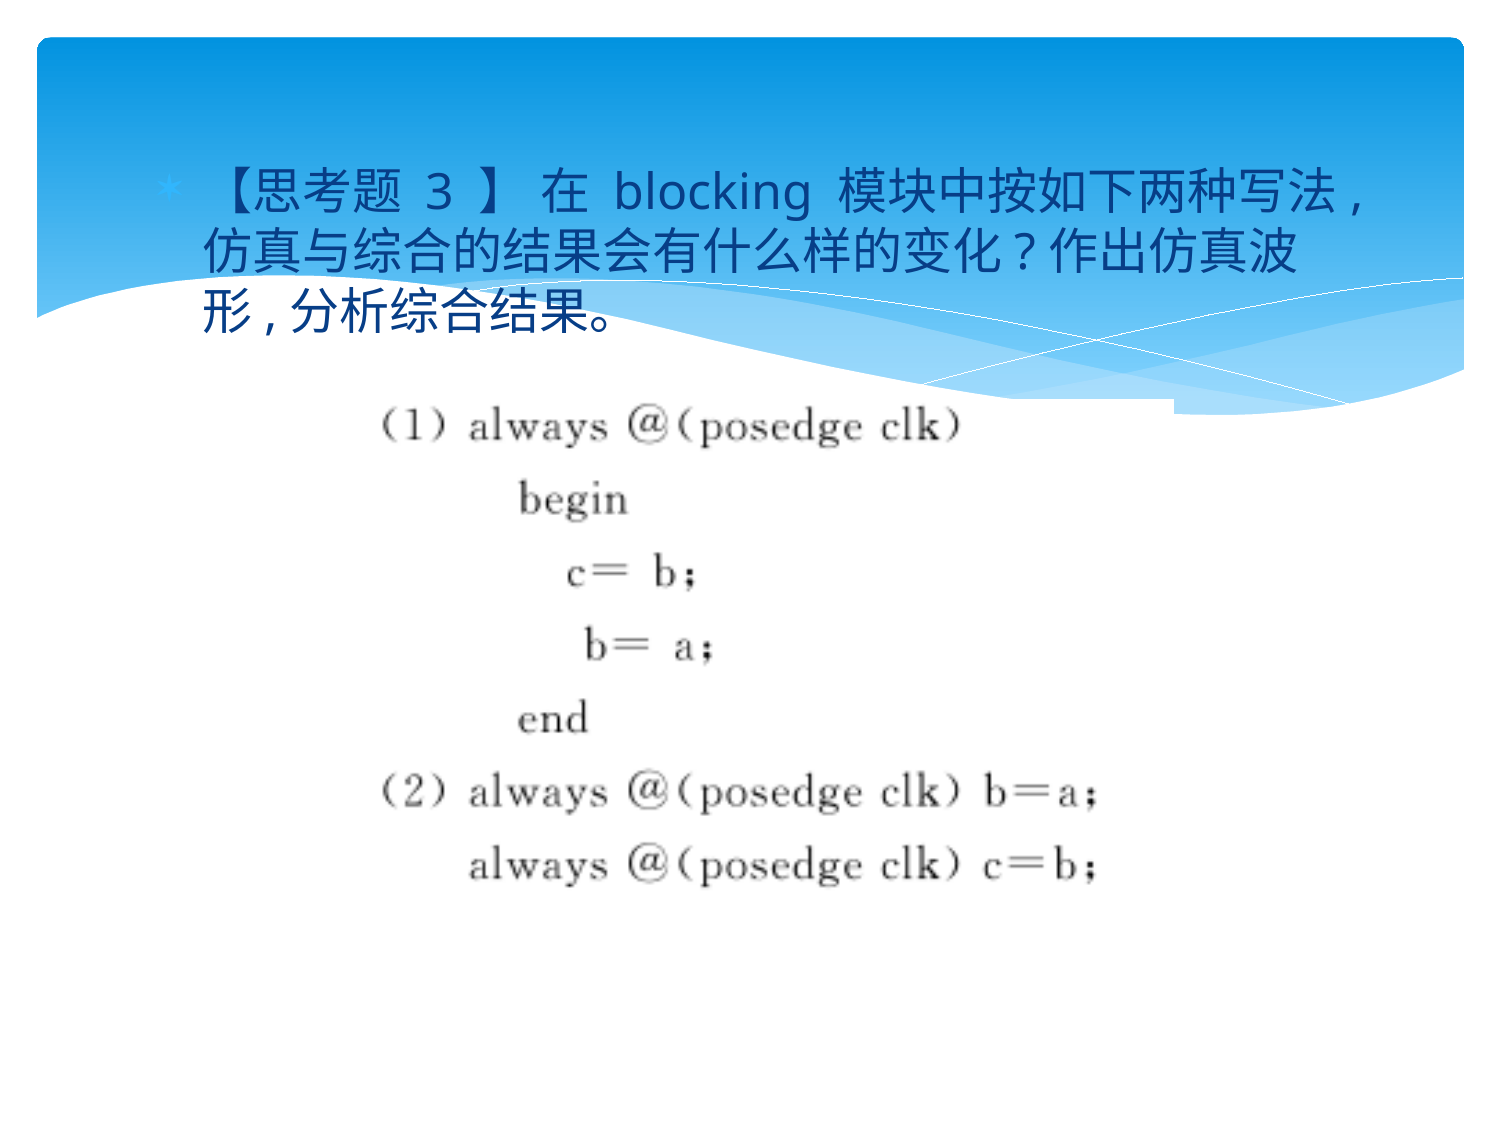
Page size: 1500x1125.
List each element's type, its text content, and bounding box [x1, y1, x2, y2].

list 【思考题 3 】 在 blocking 模块中按如下两种写法,仿真与综合的结果会有什么样的变化?作出仿真波形,分析综合结果。 [142, 261, 1358, 718]
title [75, 55, 1425, 261]
picture [326, 398, 1174, 908]
